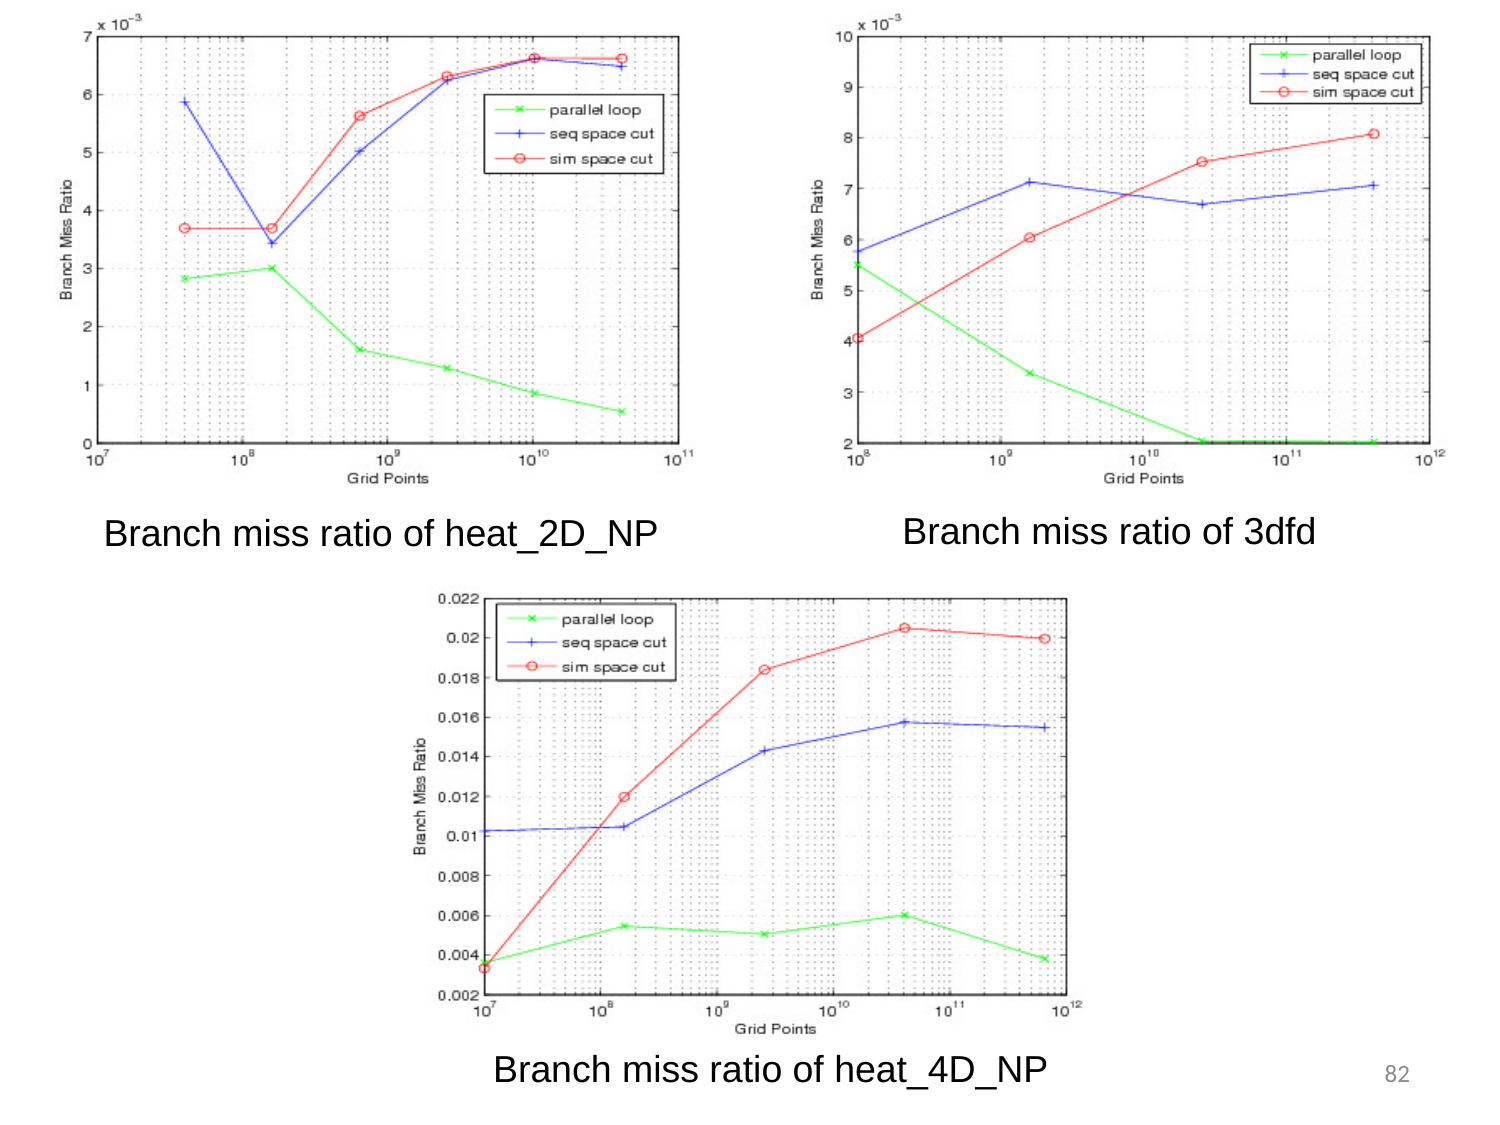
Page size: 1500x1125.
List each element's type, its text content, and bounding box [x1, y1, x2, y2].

picture [0, 0, 751, 501]
text_box Branch miss ratio of heat_4D_NP [478, 1059, 1064, 1098]
text_box Branch miss ratio of 3dfd [887, 509, 1332, 560]
picture [387, 562, 1138, 1051]
text_box Branch miss ratio of heat_2D_NP [88, 509, 674, 562]
picture [762, 0, 1500, 501]
slide_number 82 [1074, 1042, 1425, 1103]
